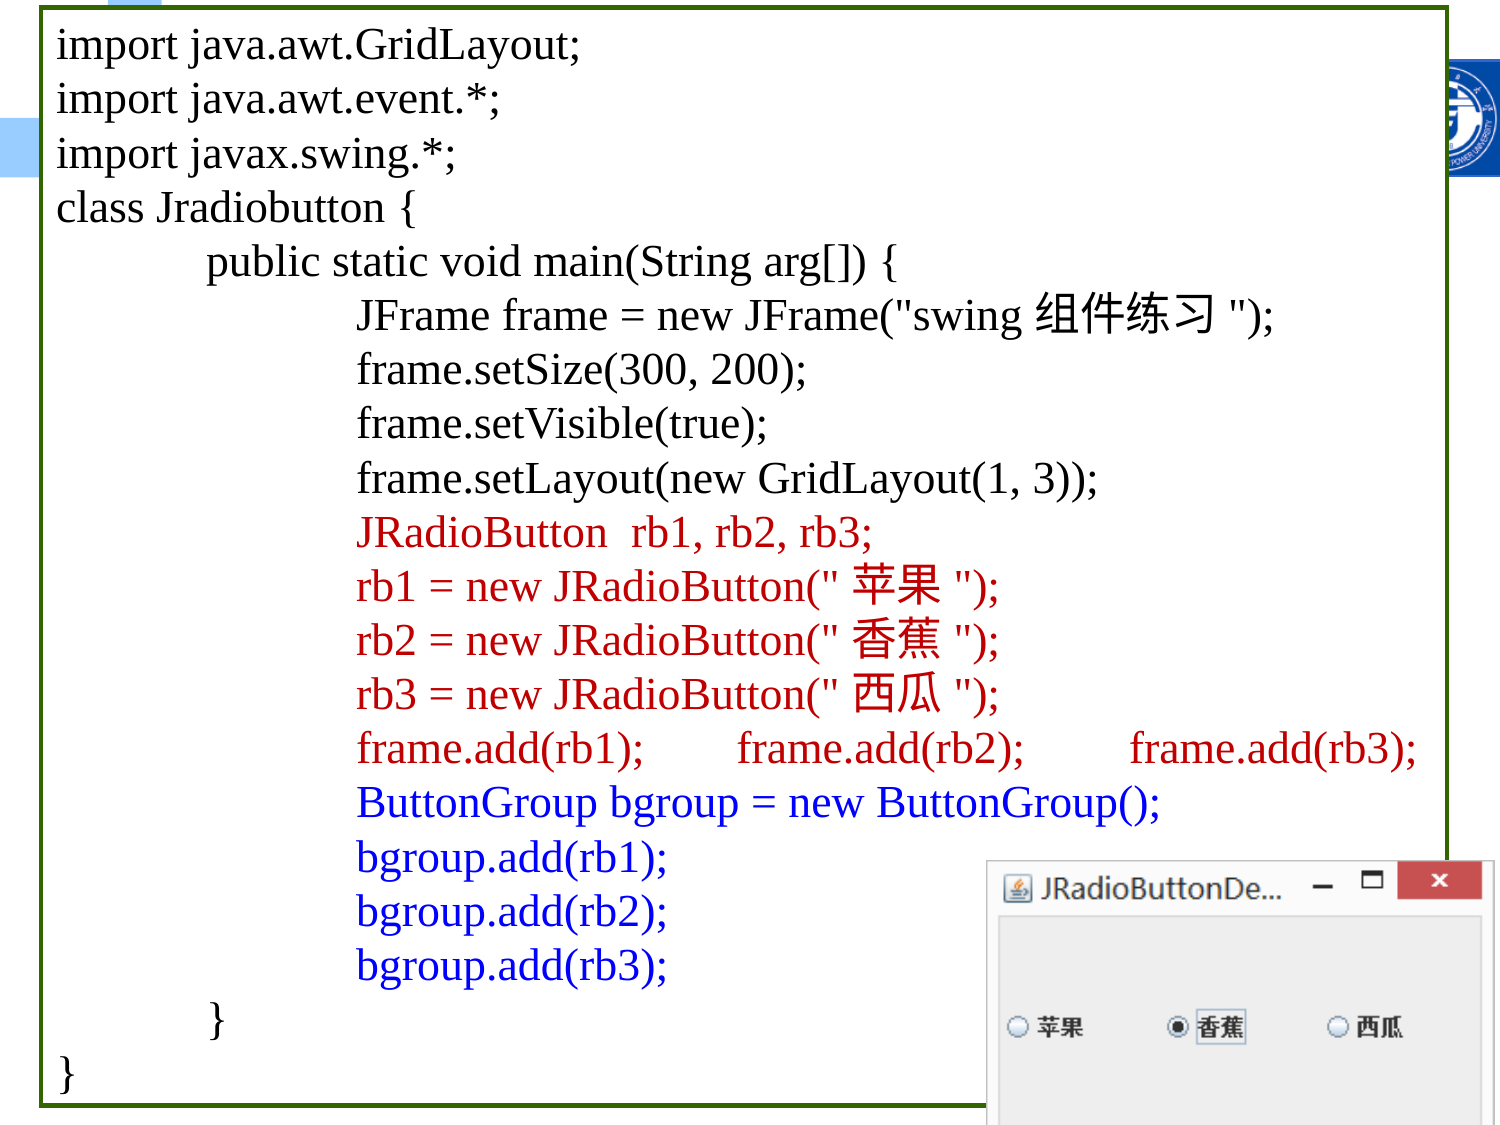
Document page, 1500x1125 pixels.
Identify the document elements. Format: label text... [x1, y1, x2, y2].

picture [1447, 62, 1500, 175]
list import java.awt.GridLayout; import java.awt.event.*; import javax.swing.*; class Jradiobutton { public static void main(String arg[]) { JFrame frame = new JFrame("swing组件练习"); frame.setSize(300, 200); frame.setVisible(true); frame.setLayout(new GridLayout(1, 3)); JRadioButton rb1, rb2, rb3; rb1 = new JRadioButton("苹果"); rb2 = new JRadioButton("香蕉"); rb3 = new JRadioButton("西瓜"); frame.add(rb1); frame.add(rb2); frame.add(rb3); ButtonGroup bgroup = new ButtonGroup(); bgroup.add(rb1); bgroup.add(rb2); bgroup.add(rb3); } } [41, 7, 1447, 1106]
picture [986, 860, 1495, 1125]
